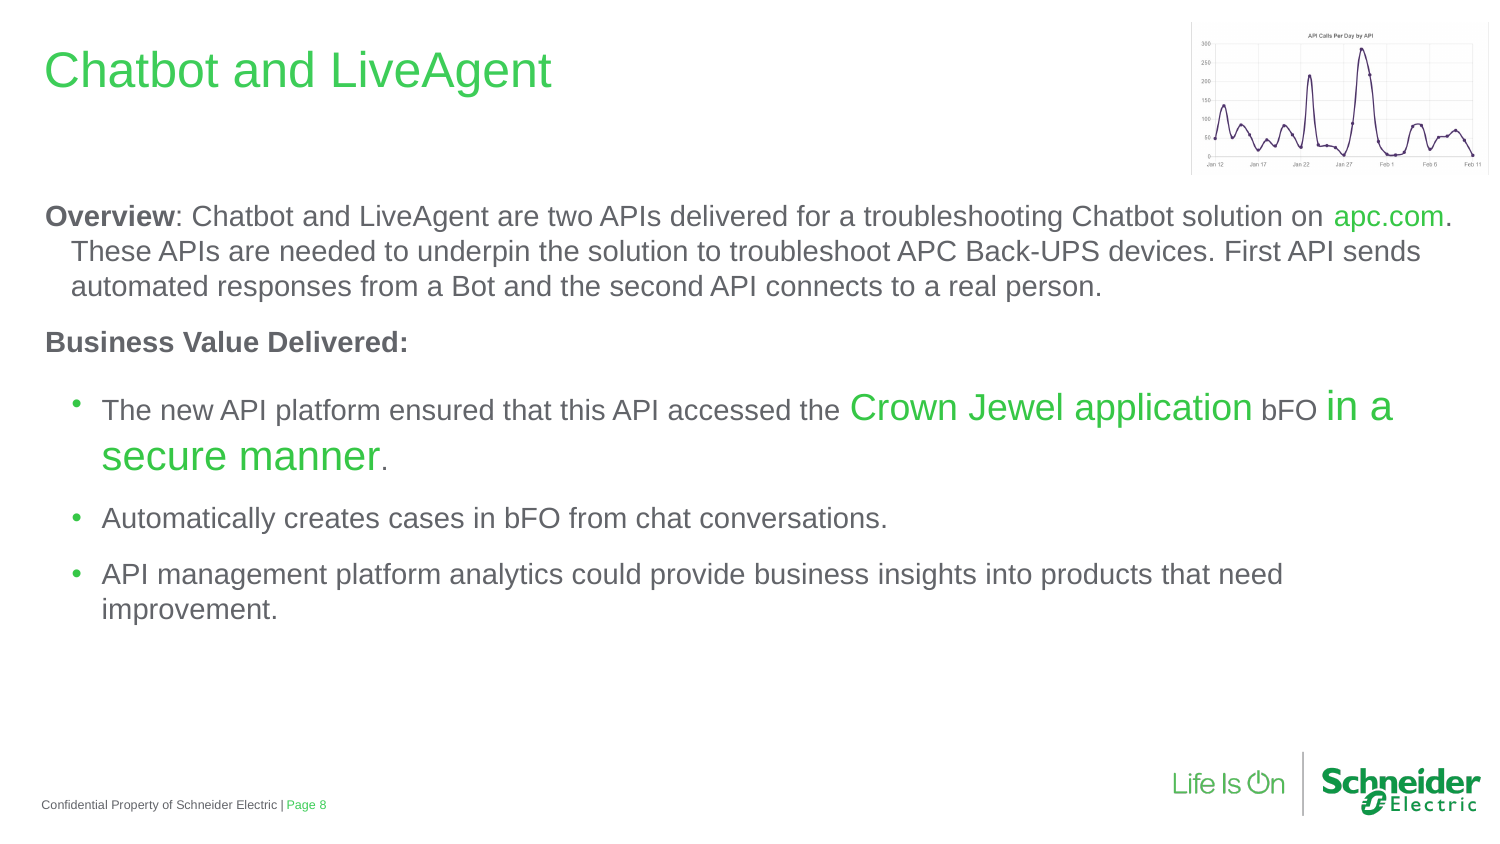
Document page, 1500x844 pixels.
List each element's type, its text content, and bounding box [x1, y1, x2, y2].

list Overview: Chatbot and LiveAgent are two APIs delivered for a troubleshooting Chatbot solution on apc.com. These APIs are needed to underpin the solution to troubleshoot APC Back-UPS devices. First API sends automated responses from a Bot and the second API connects to a real person. Business Value Delivered: The new API platform ensured that this API accessed the Crown Jewel application bFO in a secure manner. Automatically creates cases in bFO from chat conversations. API management platform analytics could provide business insights into products that need improvement. [42, 197, 1467, 719]
picture [1159, 737, 1495, 830]
picture [1190, 21, 1489, 175]
list Chatbot and LiveAgent [41, 37, 1185, 99]
footer Confidential Property of Schneider Electric | [41, 796, 290, 812]
slide_number Page 8 [290, 796, 373, 812]
